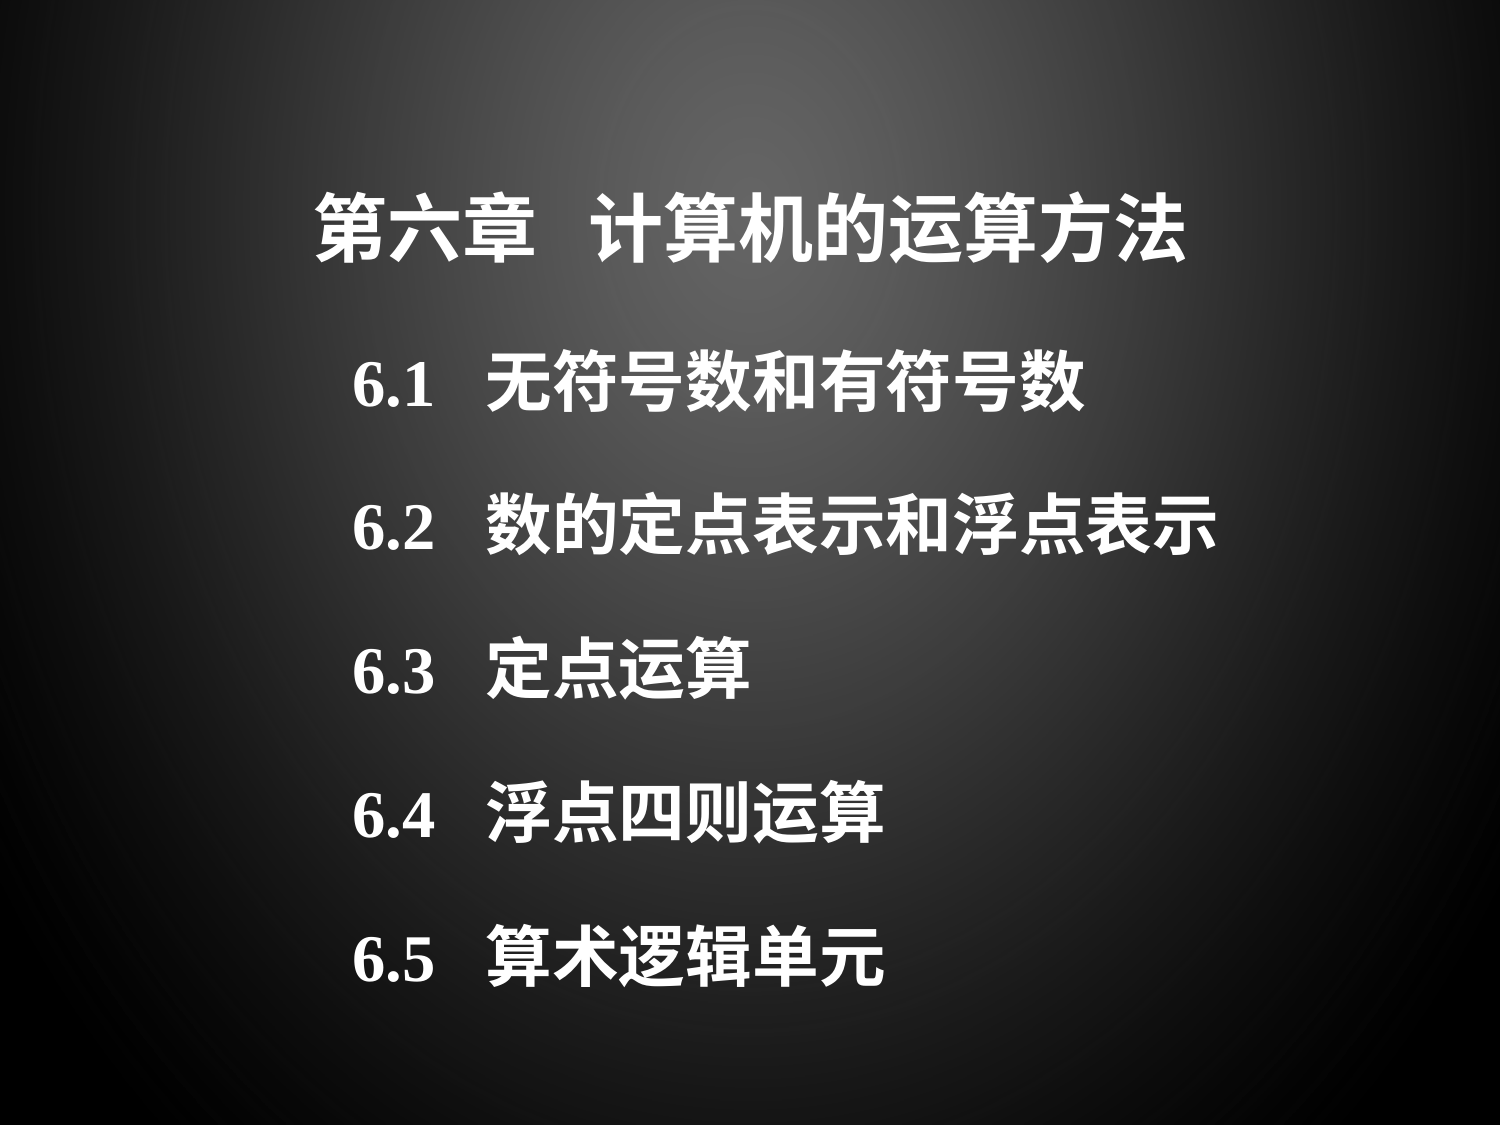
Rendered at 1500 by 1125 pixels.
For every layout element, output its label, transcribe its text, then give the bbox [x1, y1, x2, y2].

text_box 6.4 浮点四则运算 [337, 763, 1300, 859]
text_box 6.2 数的定点表示和浮点表示 [337, 475, 1475, 571]
picture [0, 0, 1500, 1125]
text_box 6.3 定点运算 [337, 619, 1363, 715]
text_box 6.1 无符号数和有符号数 [337, 332, 1375, 427]
text_box 6.5 算术逻辑单元 [337, 907, 1438, 1002]
title 第六章 计算机的运算方法 [112, 101, 1388, 364]
